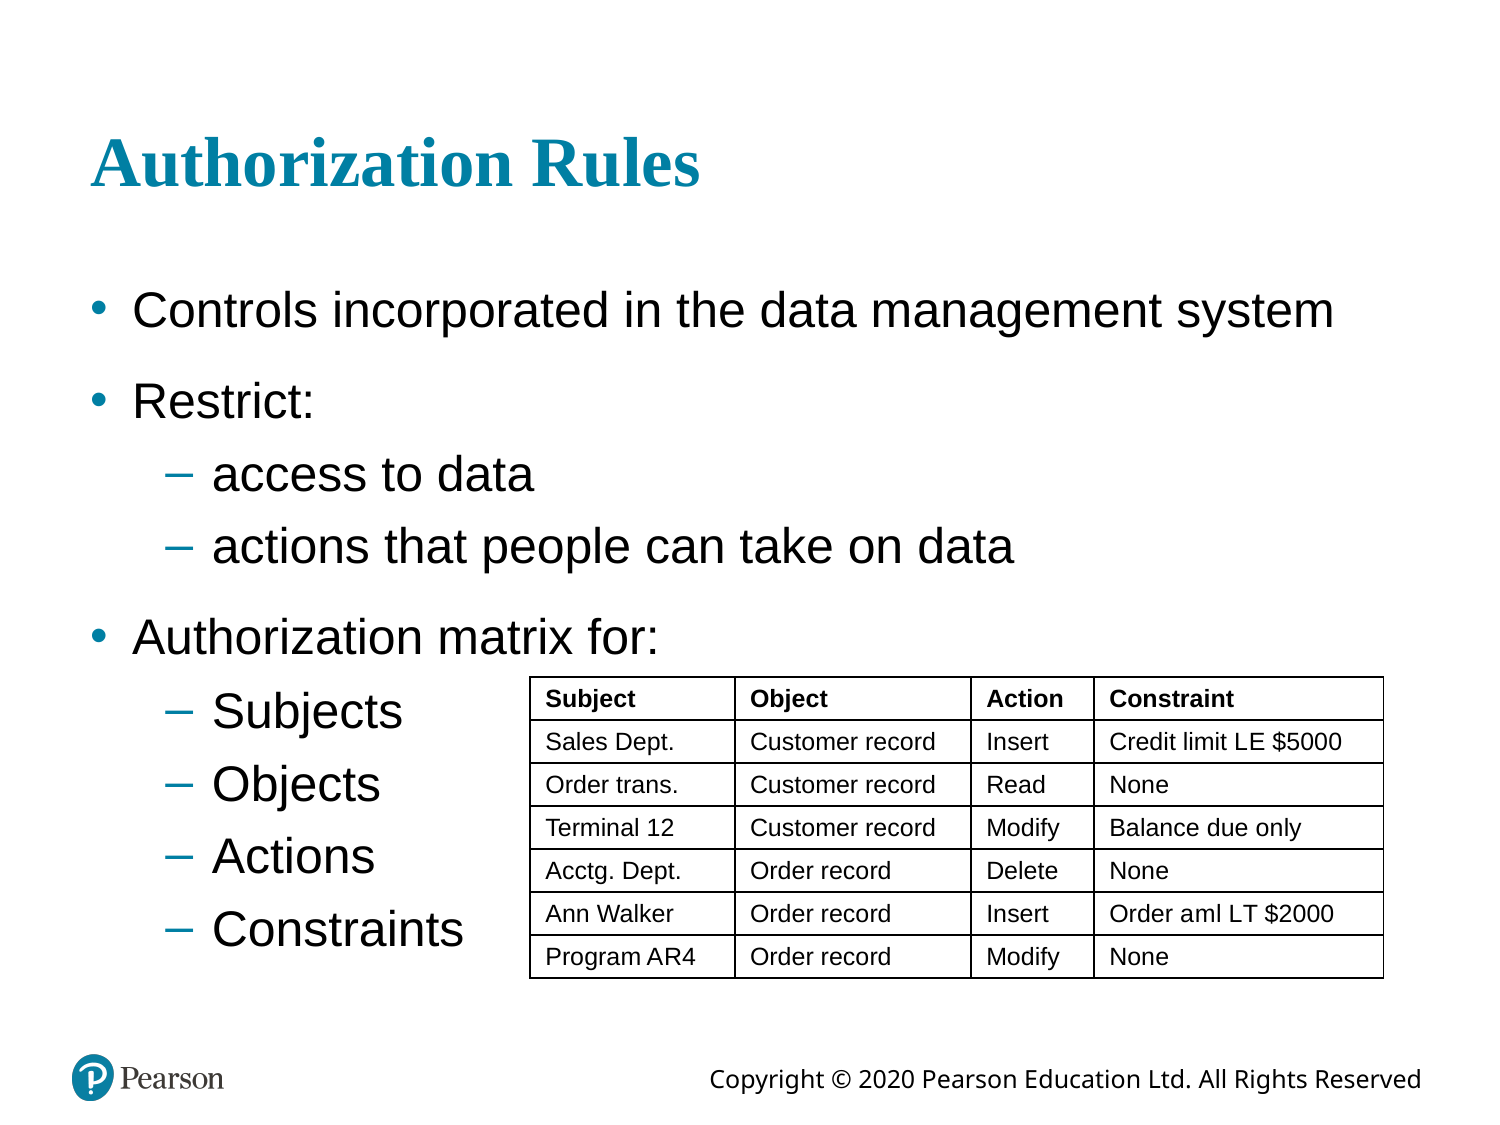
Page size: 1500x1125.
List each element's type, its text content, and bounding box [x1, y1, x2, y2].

table_cell None [1095, 850, 1383, 891]
list Controls incorporated in the data management system Restrict: access to data actions that people can take on data Authorization matrix for: [75, 262, 1425, 664]
picture [72, 1087, 83, 1101]
table_cell Modify [972, 936, 1093, 977]
table_cell Read [972, 764, 1093, 805]
table_header Subject [531, 678, 734, 719]
table_cell Order a m l L T $2000 [1095, 893, 1383, 934]
table_cell Insert [972, 893, 1093, 934]
table_cell Credit limit L E $5000 [1095, 721, 1383, 762]
picture [98, 1054, 224, 1101]
table_cell Customer record [736, 721, 970, 762]
table_cell Program A R4 [531, 936, 734, 977]
table_cell Sales Dept. [531, 721, 734, 762]
table_cell Acctg. Dept. [531, 850, 734, 891]
table_header Object [736, 678, 970, 719]
picture [72, 1054, 88, 1070]
table_cell Balance due only [1095, 807, 1383, 848]
table_cell Ann Walker [531, 893, 734, 934]
table_cell Modify [972, 807, 1093, 848]
table_header Action [972, 678, 1093, 719]
table_cell Customer record [736, 764, 970, 805]
table_cell None [1095, 936, 1383, 977]
table_cell Order record [736, 850, 970, 891]
list Subjects Objects Actions Constraints [75, 663, 489, 959]
table_cell Customer record [736, 807, 970, 848]
table_cell Order record [736, 893, 970, 934]
table_cell Order trans. [531, 764, 734, 805]
table_cell Order record [736, 936, 970, 977]
picture [80, 1063, 106, 1088]
title Authorization Rules [75, 35, 1425, 216]
table_cell Delete [972, 850, 1093, 891]
table_cell Terminal 12 [531, 807, 734, 848]
table_cell None [1095, 764, 1383, 805]
table_cell Insert [972, 721, 1093, 762]
table_header Constraint [1095, 678, 1383, 719]
